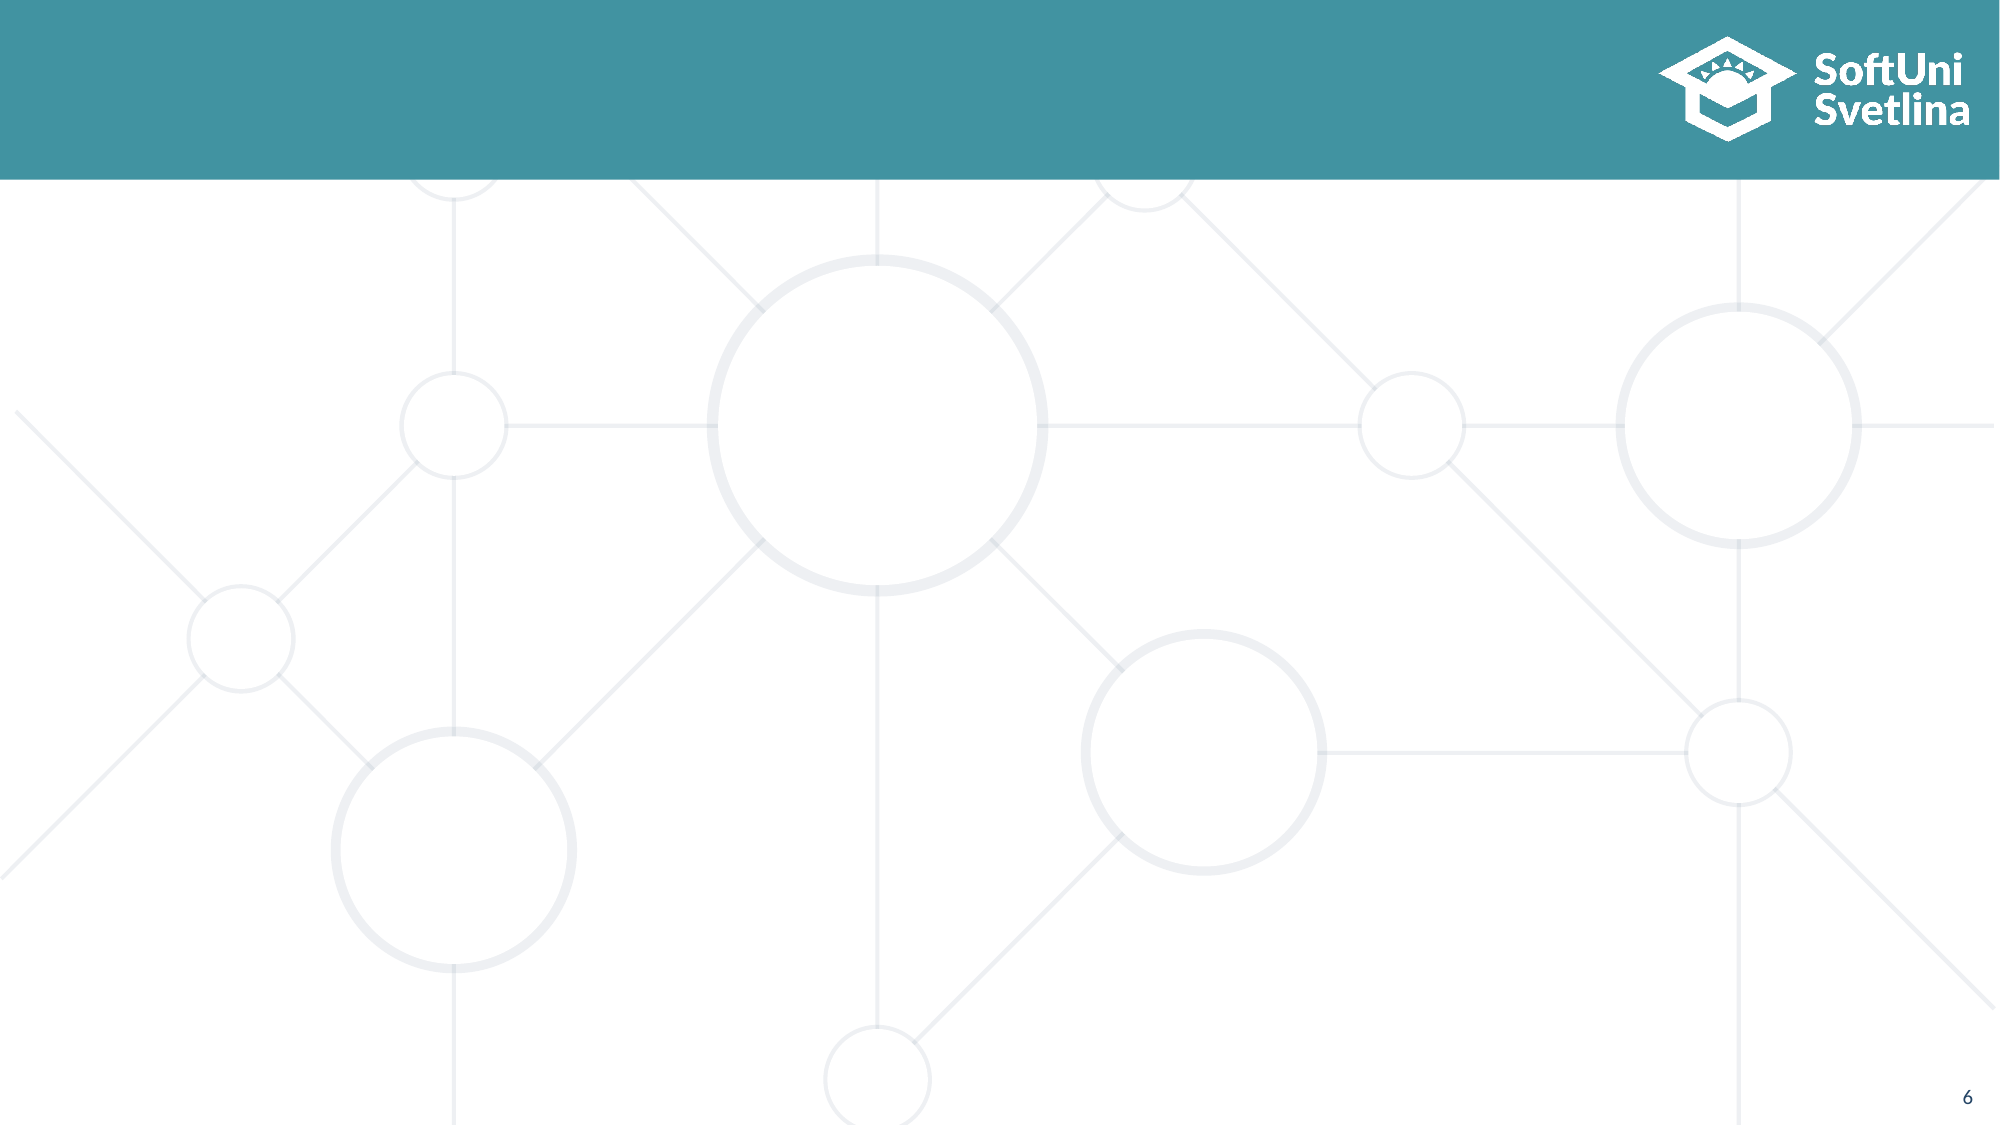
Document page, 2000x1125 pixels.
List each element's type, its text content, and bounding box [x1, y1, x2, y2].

slide_number 6 [1927, 1067, 1989, 1117]
picture [1653, 32, 1971, 146]
